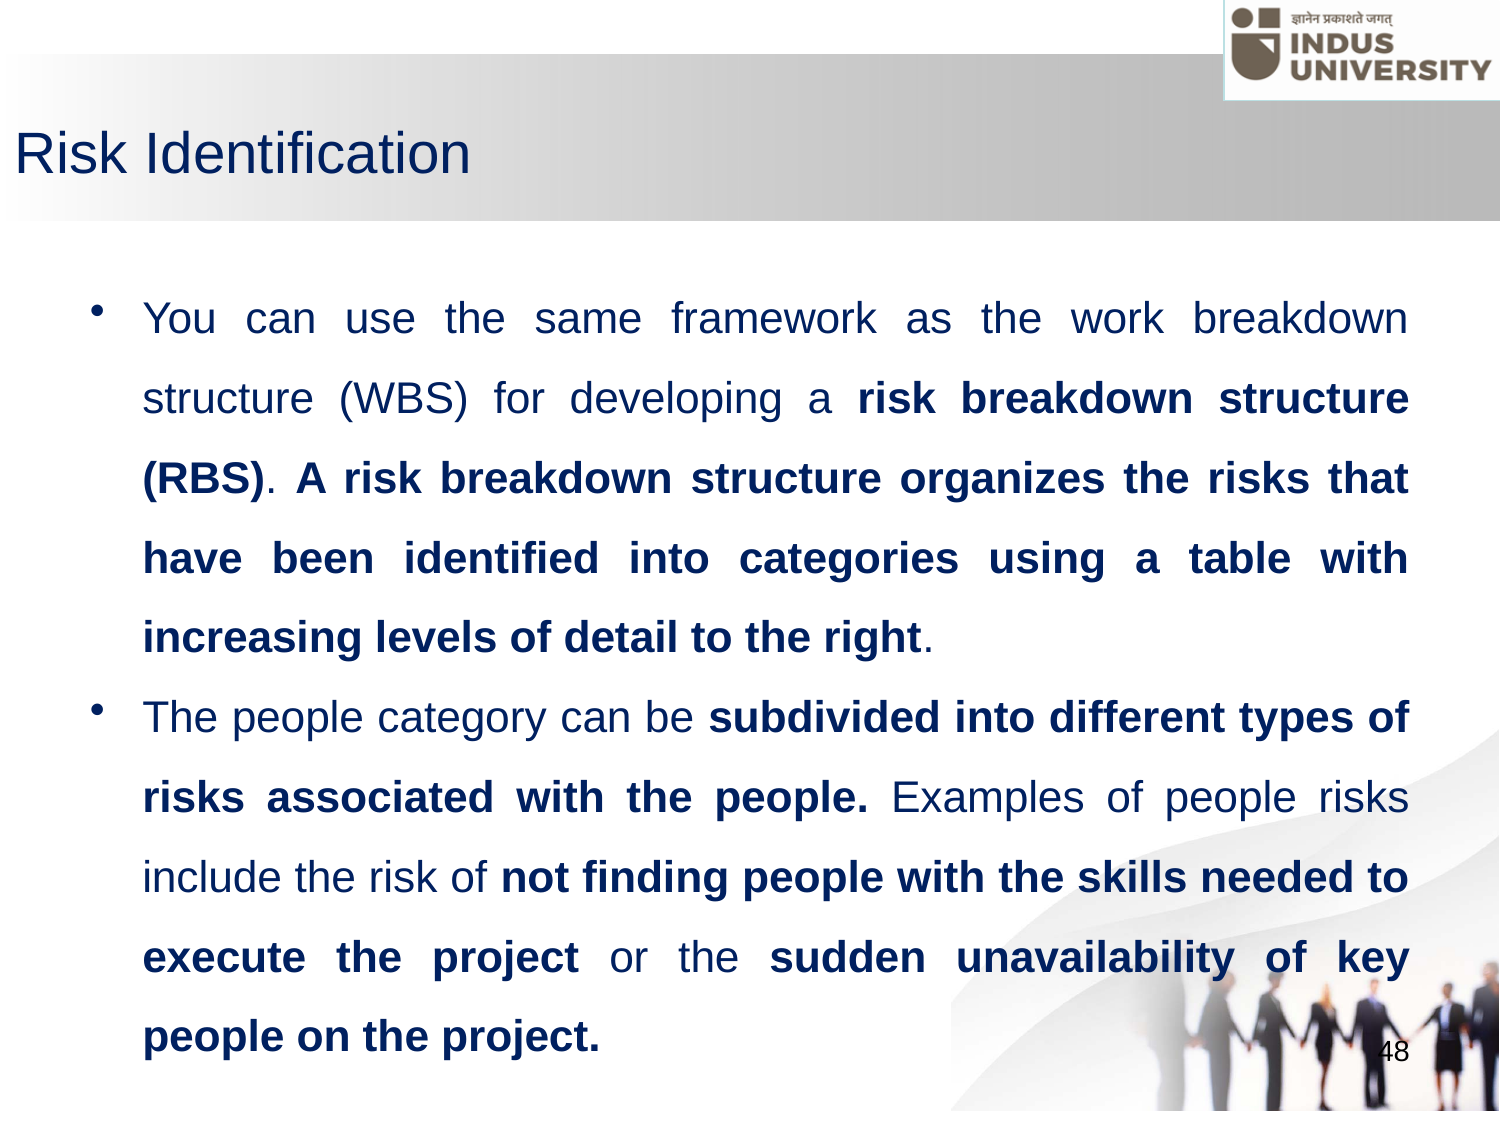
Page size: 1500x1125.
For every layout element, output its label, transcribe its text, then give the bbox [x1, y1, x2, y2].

list You can use the same framework as the work breakdown structure (WBS) for developing a risk breakdown structure (RBS). A risk breakdown structure organizes the risks that have been identified into categories using a table with increasing levels of detail to the right. The people category can be subdivided into different types of risks associated with the people. Examples of people risks include the risk of not finding people with the skills needed to execute the project or the sudden unavailability of key people on the project. [74, 210, 1426, 1069]
title Risk Identification [0, 99, 1500, 201]
picture [951, 728, 1499, 1111]
slide_number 48 [1074, 1024, 1425, 1103]
picture [1224, 0, 1500, 100]
